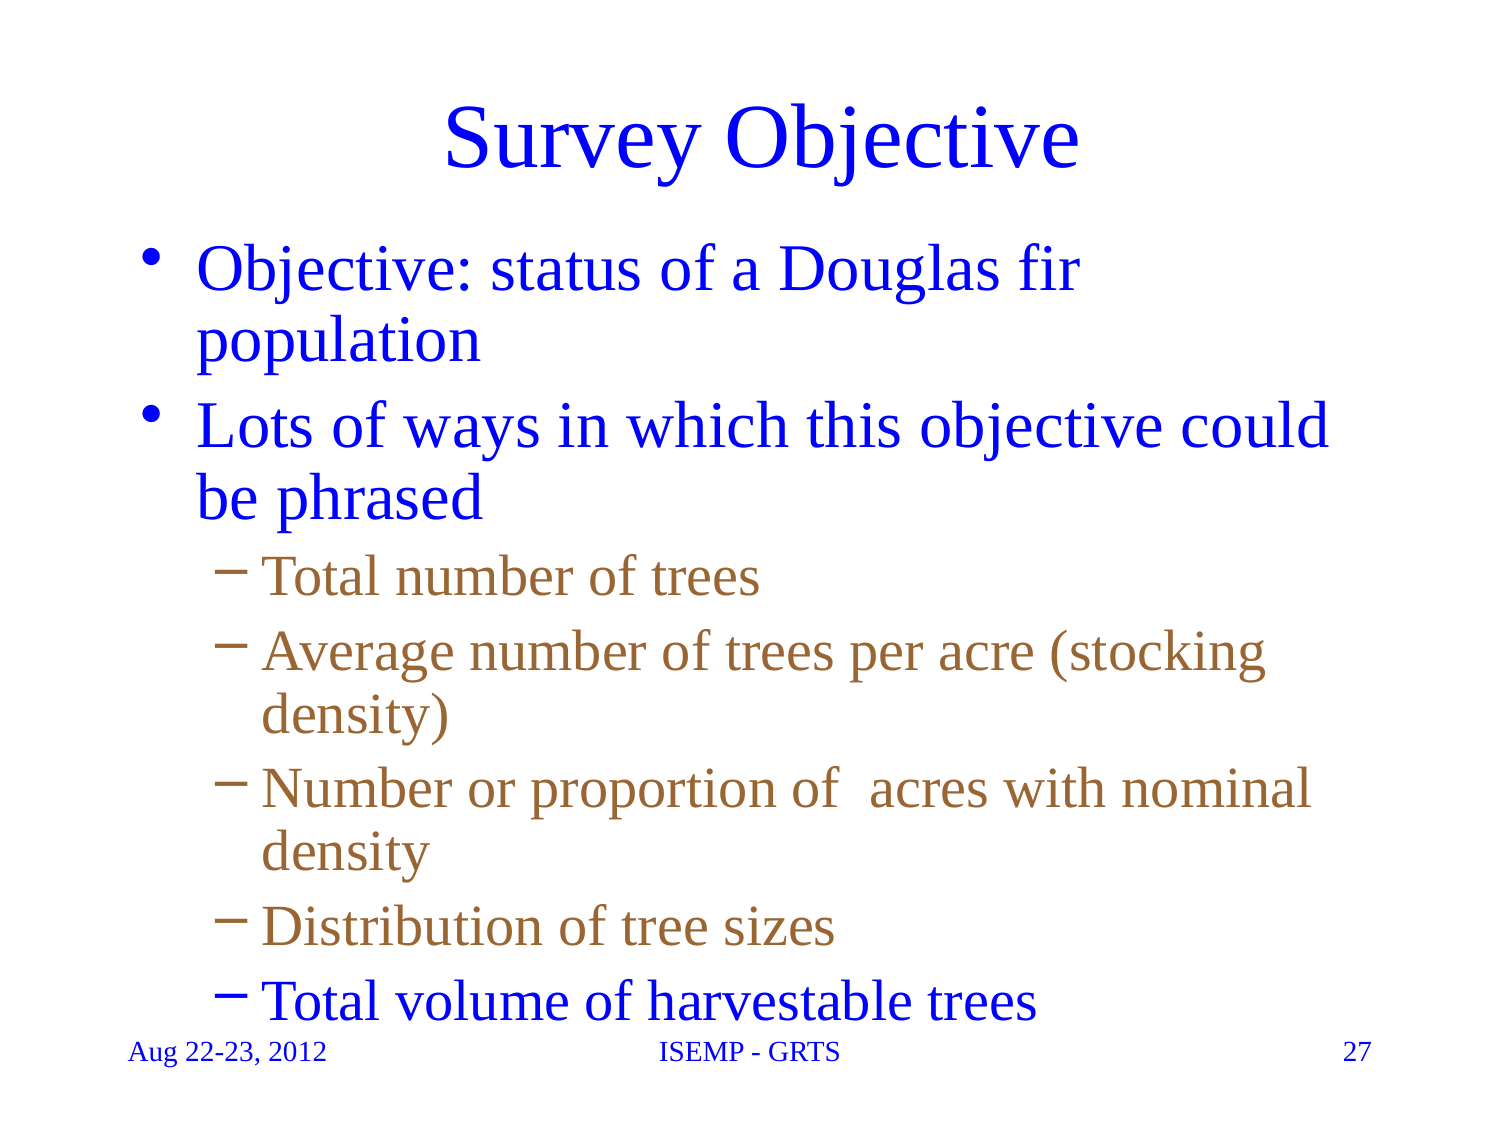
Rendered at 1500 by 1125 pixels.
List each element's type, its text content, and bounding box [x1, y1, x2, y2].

footer ISEMP - GRTS [512, 1024, 988, 1101]
title Survey Objective [124, 37, 1401, 224]
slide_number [112, 1024, 426, 1101]
slide_number 27 [1074, 1024, 1388, 1101]
list Objective: status of a Douglas fir population Lots of ways in which this objective could be phrased Total number of trees Average number of trees per acre (stocking density) Number or proportion of acres with nominal density Distribution of tree sizes Total volume of harvestable trees [124, 224, 1401, 901]
